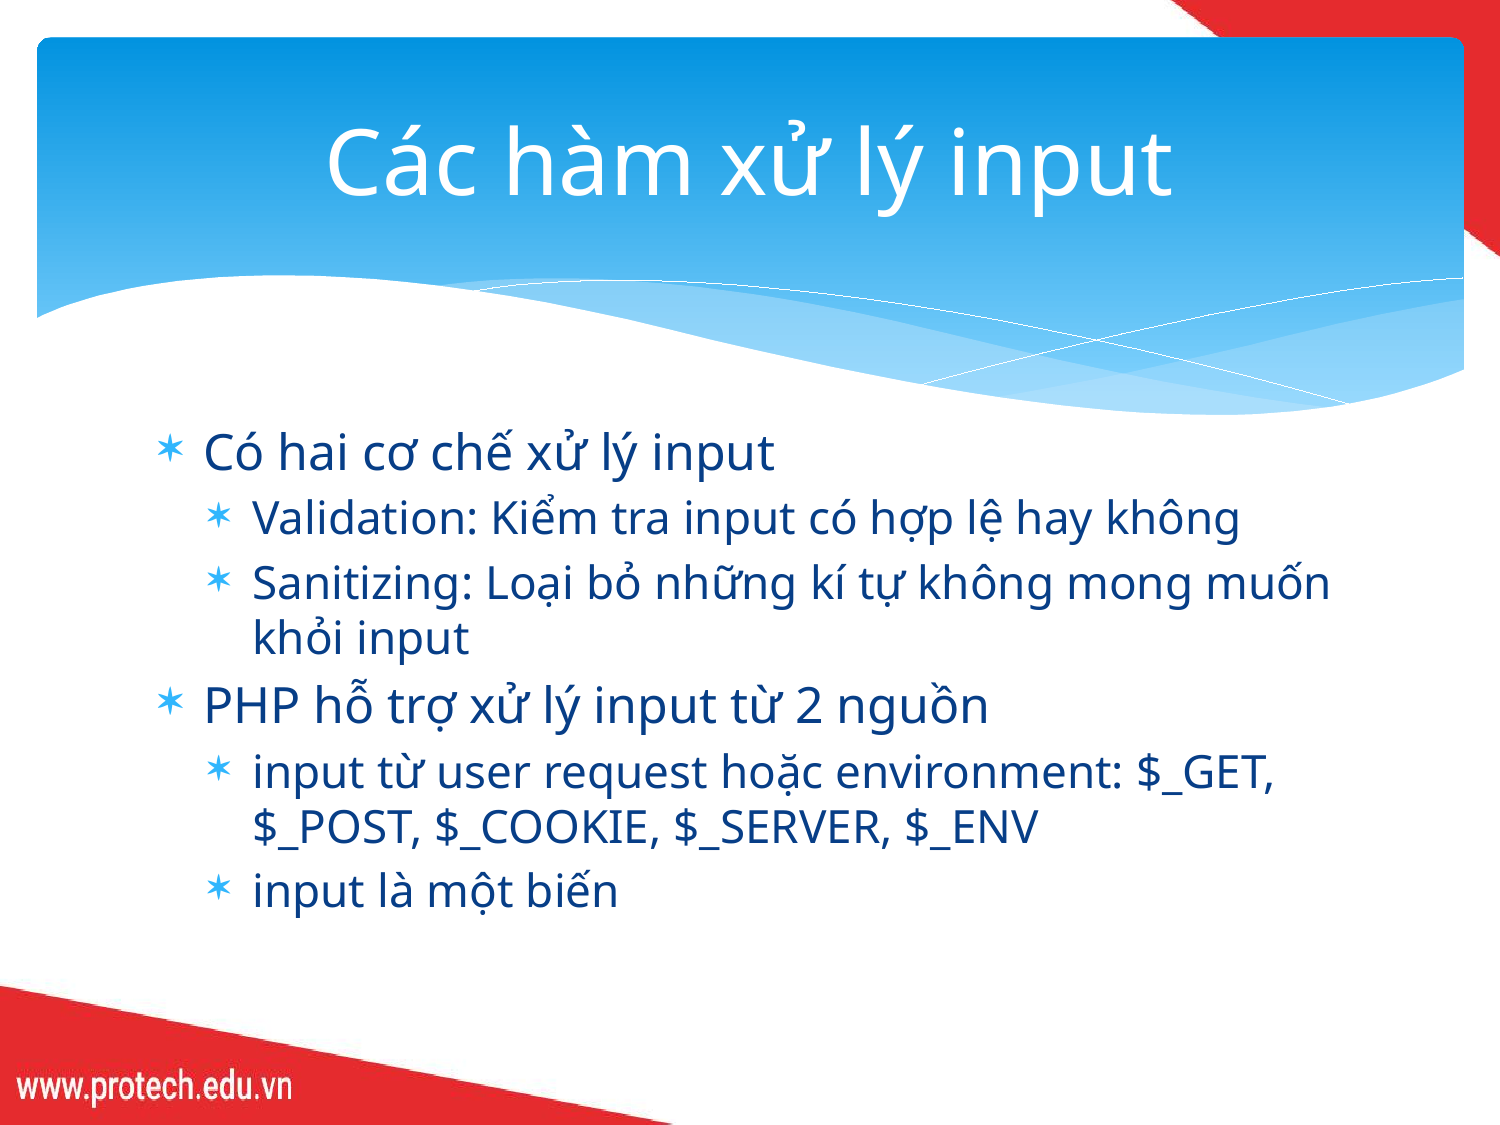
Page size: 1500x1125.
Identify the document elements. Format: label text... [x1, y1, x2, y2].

list Có hai cơ chế xử lý input Validation: Kiểm tra input có hợp lệ hay không Sanitizing: Loại bỏ những kí tự không mong muốn khỏi input PHP hỗ trợ xử lý input từ 2 nguồn input từ user request hoặc environment: $_GET, $_POST, $_COOKIE, $_SERVER, $_ENV input là một biến [143, 412, 1359, 1005]
picture [0, 0, 1500, 1125]
title Các hàm xử lý input [75, 55, 1425, 261]
